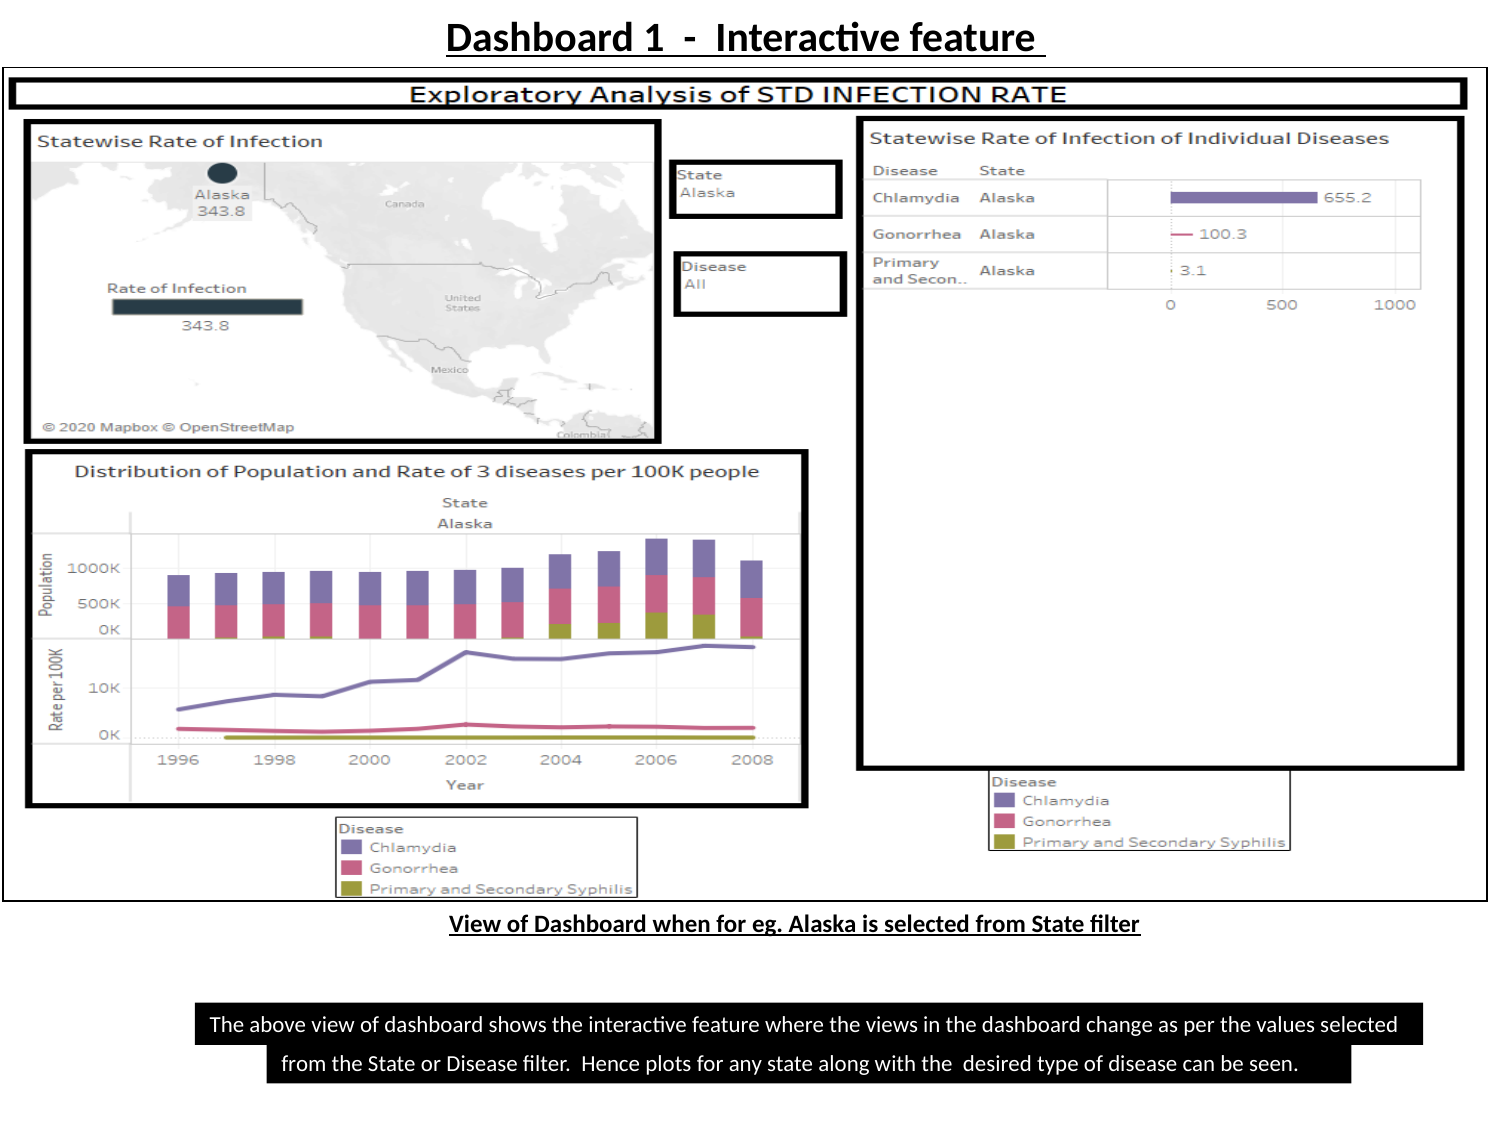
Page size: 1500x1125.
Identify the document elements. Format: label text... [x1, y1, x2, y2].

text_box Dashboard 1 - Interactive feature [430, 2, 1306, 66]
text_box from the State or Disease filter. Hence plots for any state along with the desired type of disease can be seen. [266, 1041, 1352, 1084]
picture [3, 67, 1487, 901]
text_box View of Dashboard when for eg. Alaska is selected from State filter [434, 909, 1157, 946]
text_box The above view of dashboard shows the interactive feature where the views in the dashboard change as per the values selected [194, 1002, 1424, 1045]
